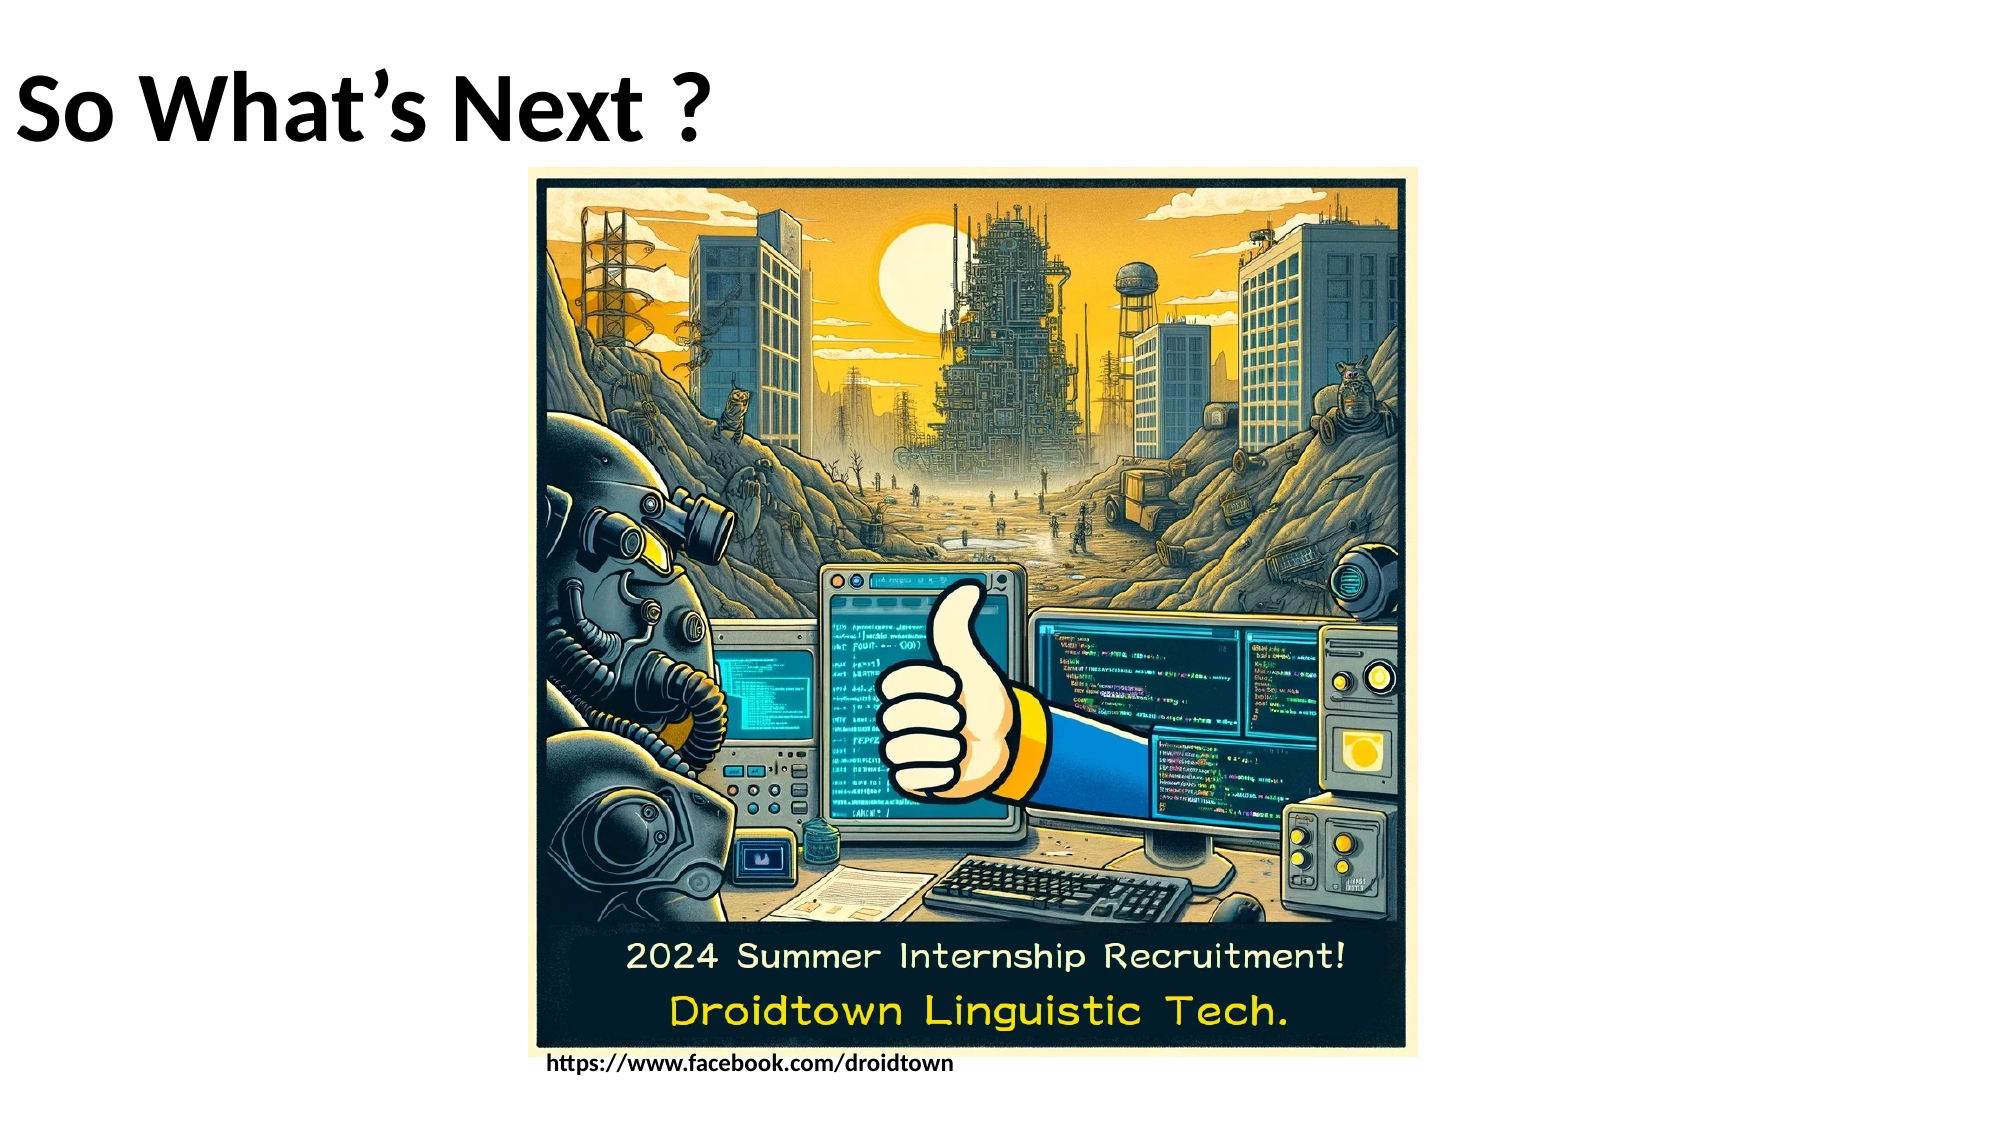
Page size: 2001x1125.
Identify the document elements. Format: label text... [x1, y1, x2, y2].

text_box https://www.facebook.com/droidtown [531, 1057, 970, 1085]
picture [528, 167, 1418, 1057]
title So What’s Next ? [0, 0, 1725, 218]
